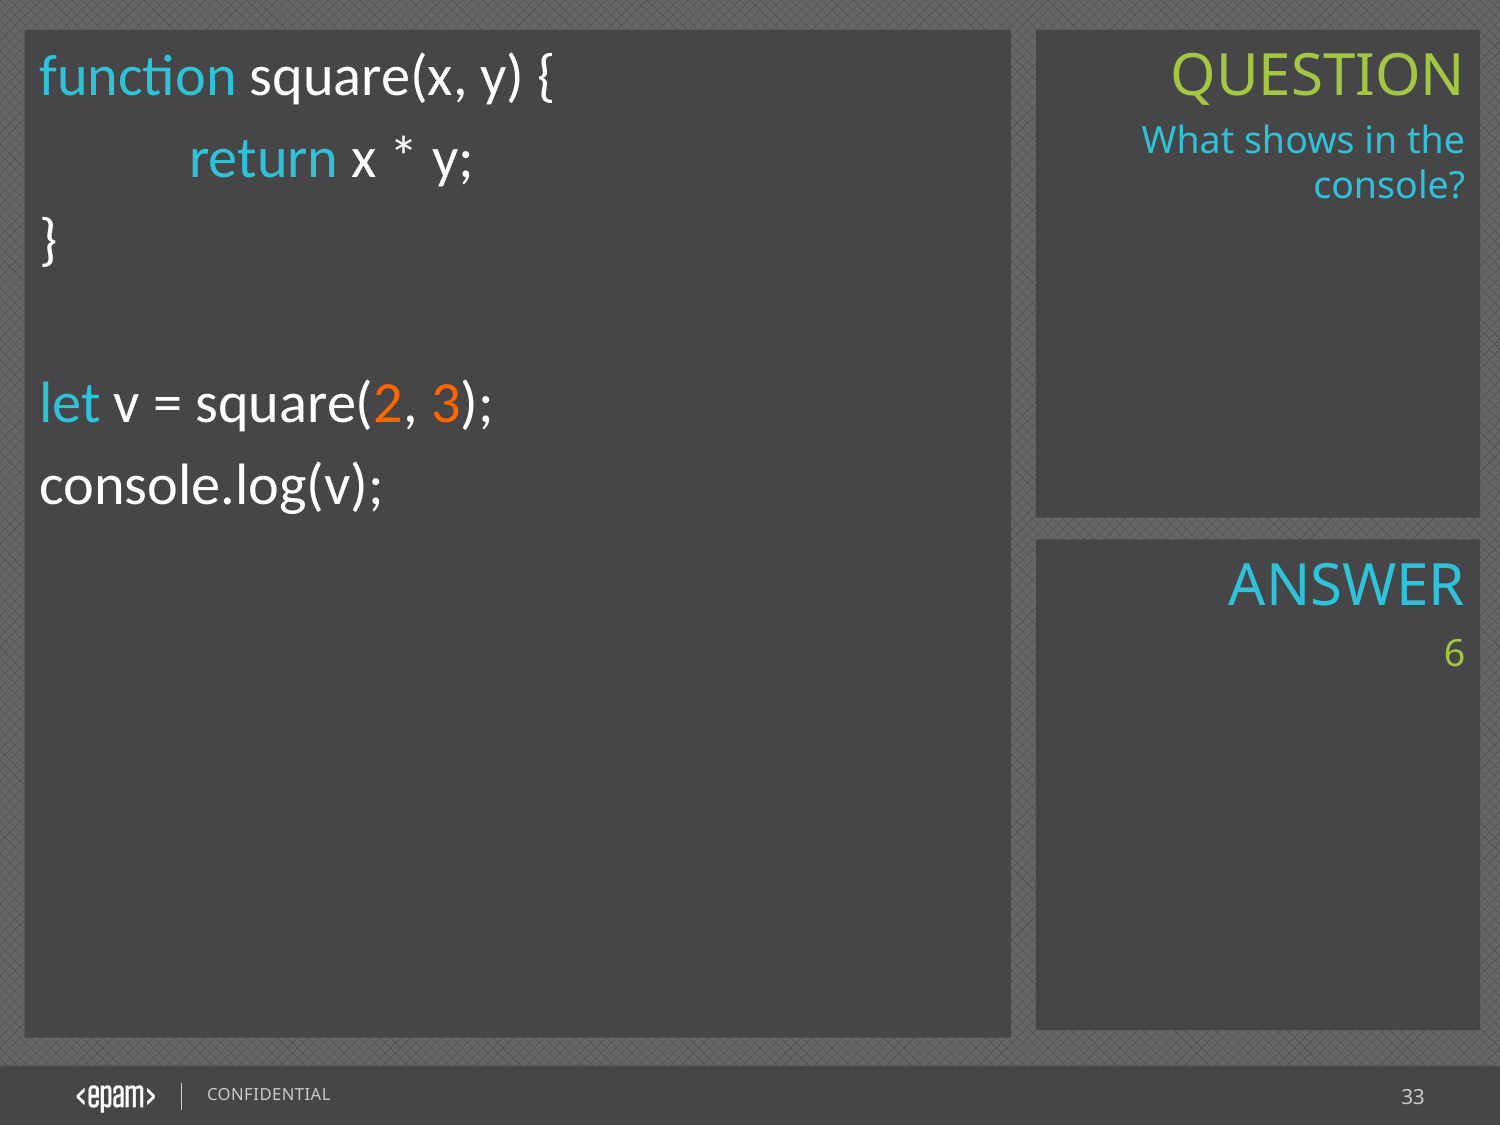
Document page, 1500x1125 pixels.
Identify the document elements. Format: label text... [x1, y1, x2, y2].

list 6 [1035, 621, 1481, 1030]
picture [76, 1085, 155, 1113]
list function square(x, y) { return x * y; } let v = square(2, 3); console.log(v); [24, 29, 1011, 1038]
list What shows in the console? [1035, 108, 1481, 518]
